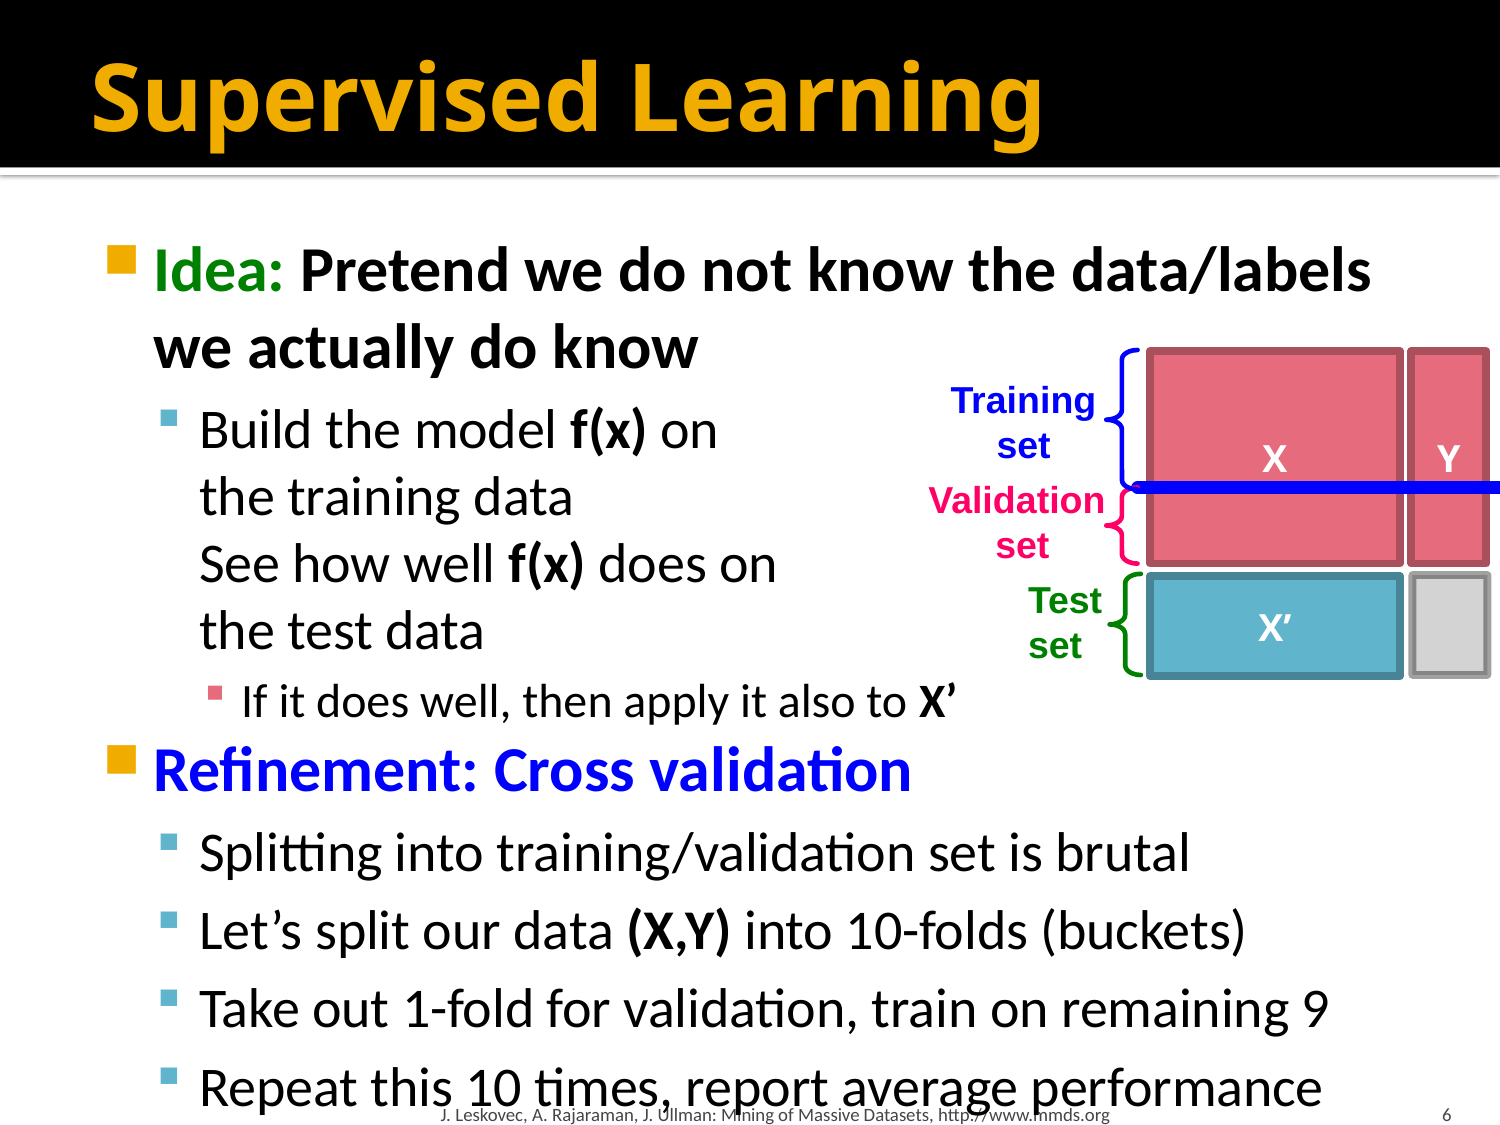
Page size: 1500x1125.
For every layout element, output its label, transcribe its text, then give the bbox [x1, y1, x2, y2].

text_box Validation set [913, 468, 1132, 574]
text_box [1132, 490, 1139, 565]
text_box [1112, 349, 1139, 490]
text_box Y [1407, 495, 1490, 567]
footer J. Leskovec, A. Rajaraman, J. Ullman: Mining of Massive Datasets, http://www.mmds.org [433, 1080, 1337, 1125]
text_box X’ [1146, 572, 1404, 680]
text_box [1408, 571, 1491, 679]
text_box X [1146, 347, 1404, 481]
list Idea: Pretend we do not know the data/labels we actually do know Build the model f(x) on the training data See how well f(x) does on the test data If it does well, then apply it also to X’ Refinement: Cross validation Splitting into training/validation set is brutal Let’s split our data (X,Y) into 10-folds (buckets) Take out 1-fold for validation, train on remaining 9 Repeat this 10 times, report average performance [75, 212, 1475, 1125]
title Supervised Learning [75, 12, 1425, 175]
text_box Y [1407, 347, 1490, 481]
text_box Training set [935, 368, 1112, 474]
slide_number 6 [1345, 1080, 1467, 1125]
text_box [1128, 573, 1142, 676]
text_box X [1146, 495, 1404, 567]
text_box Test set [1013, 568, 1128, 674]
